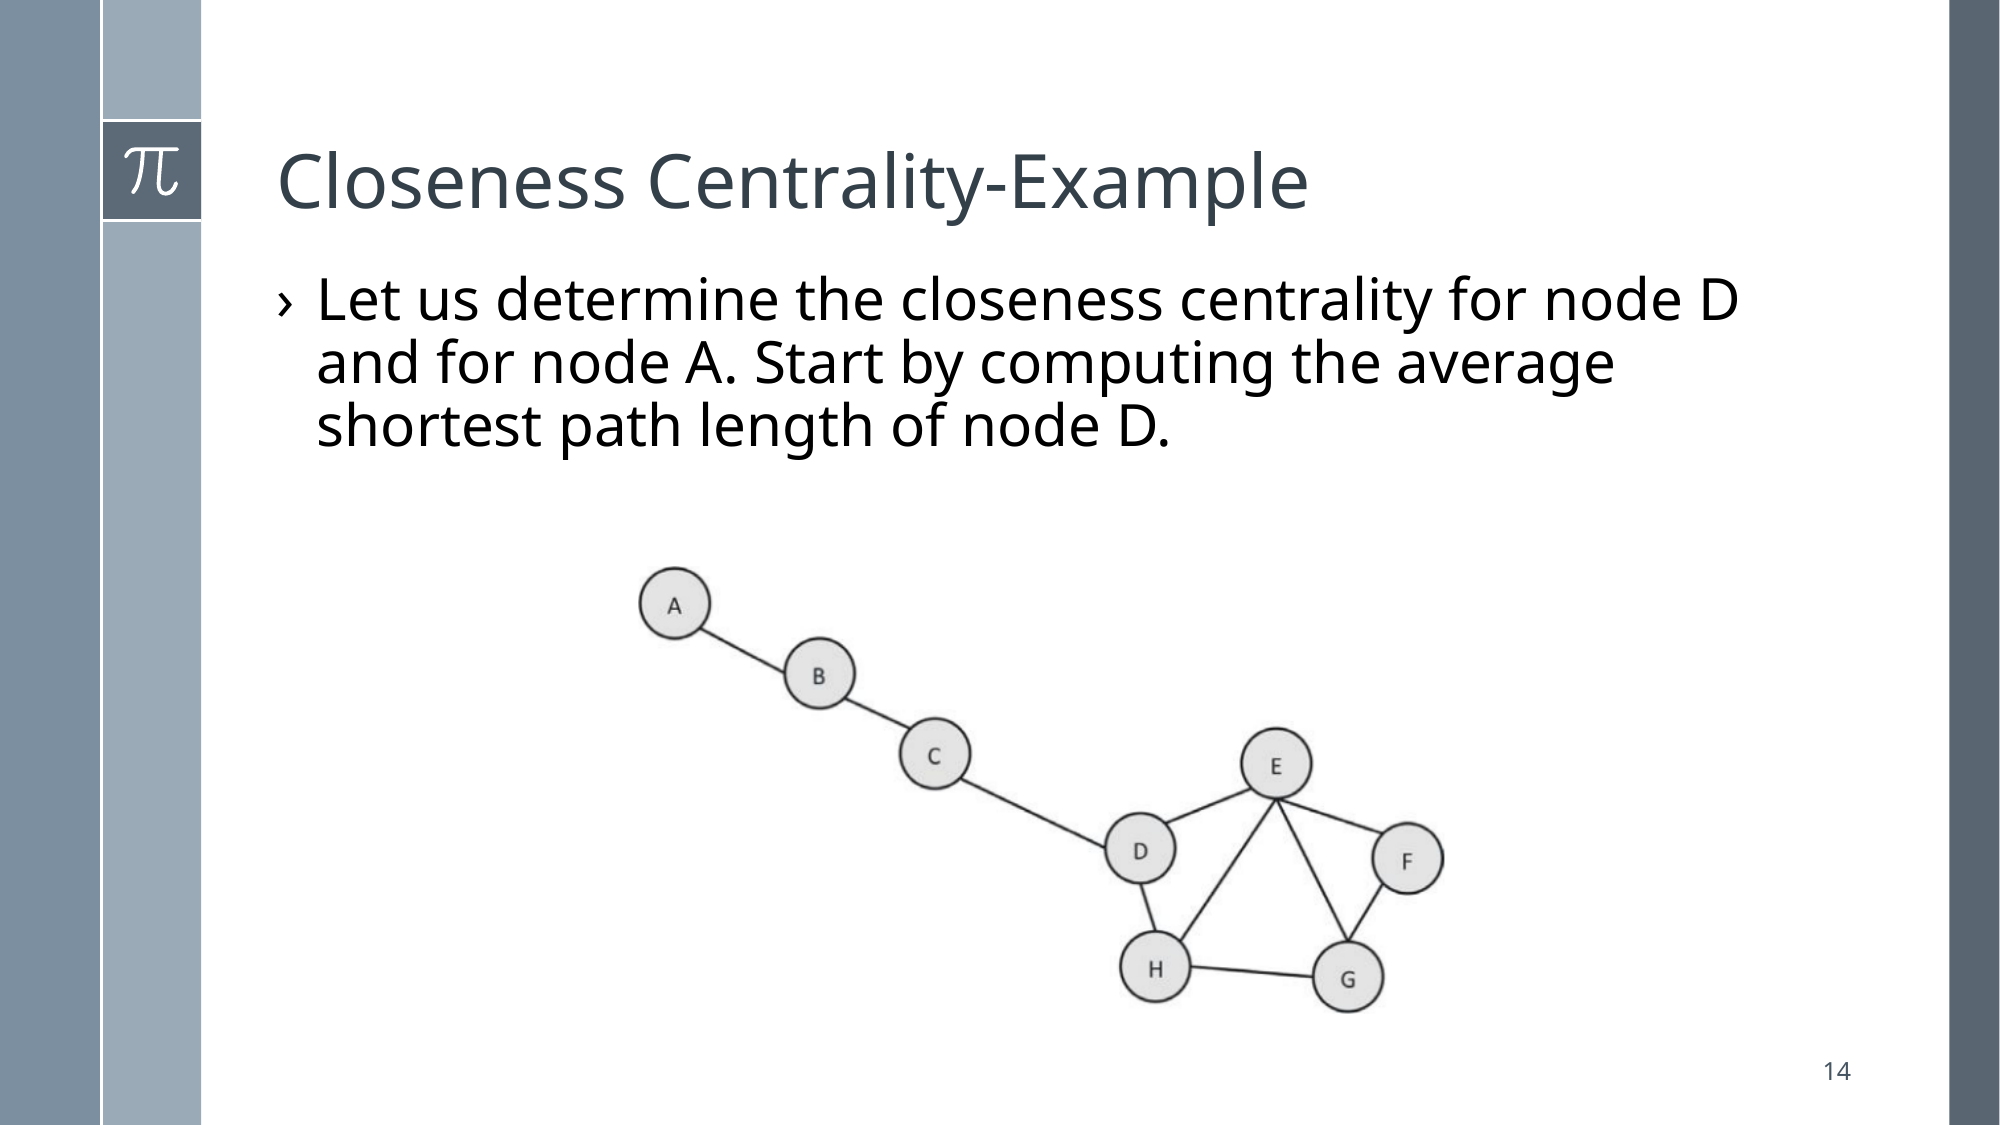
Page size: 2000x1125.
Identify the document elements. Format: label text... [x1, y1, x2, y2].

slide_number 14 [1766, 1042, 1867, 1103]
picture [637, 565, 1504, 1043]
list Let us determine the closeness centrality for node D and for node A. Start by computing the average shortest path length of node D. [261, 262, 1867, 1013]
title Closeness Centrality-Example [261, 29, 1867, 233]
